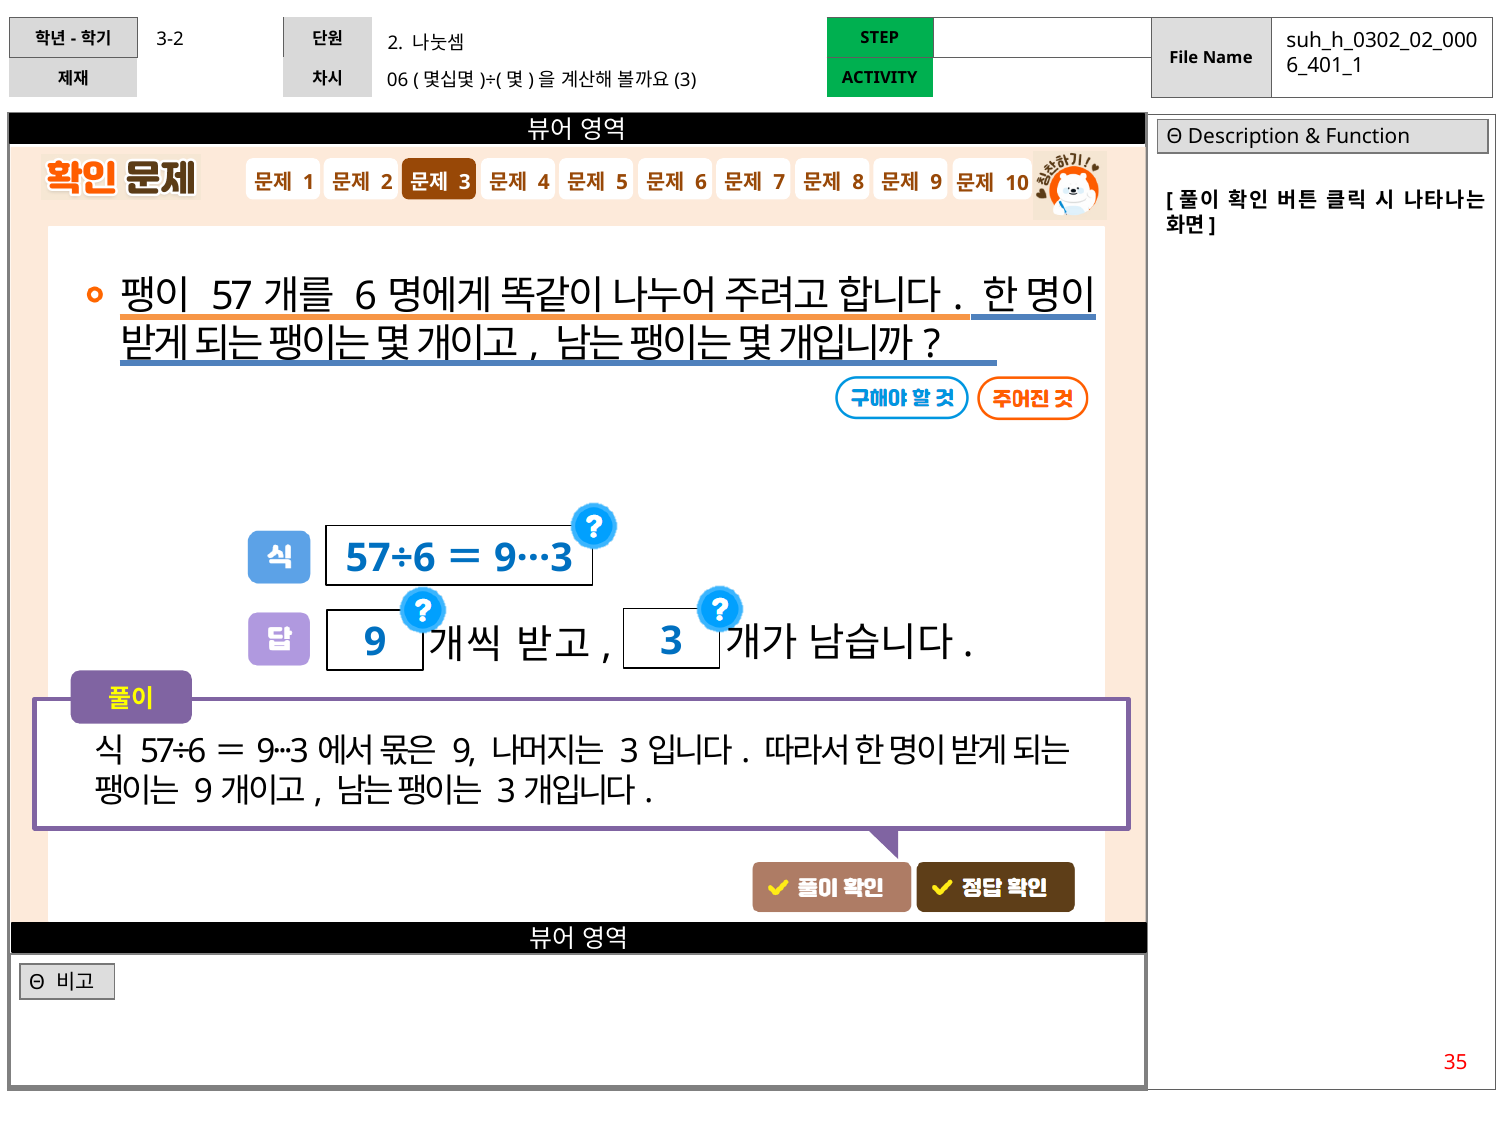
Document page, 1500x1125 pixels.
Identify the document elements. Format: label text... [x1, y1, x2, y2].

picture [243, 609, 313, 669]
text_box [325, 496, 624, 586]
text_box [34, 670, 1129, 860]
picture [41, 154, 201, 200]
picture [84, 283, 104, 305]
text_box 개가 남습니다. [754, 609, 993, 668]
picture [1033, 151, 1107, 220]
text_box 팽이 57개를 6명에게 똑같이 나누어 주려고 합니다. 한 명이 받게 되는 팽이는 몇 개이고, 남는 팽이는 몇 개입니까? [105, 263, 1109, 373]
picture [749, 860, 912, 914]
text_box 개씩 받고, [459, 611, 618, 668]
text_box 06 (몇십몇)÷(몇)을 계산해 볼까요(3) [372, 60, 821, 96]
text_box [풀이 확인 버튼 클릭 시 나타나는 화면] [1151, 179, 1500, 344]
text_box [239, 148, 1052, 200]
picture [832, 374, 971, 422]
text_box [623, 579, 750, 669]
table_header Θ Description & Function [1158, 120, 1487, 152]
text_box 3-2 [141, 18, 284, 55]
text_box suh_h_0302_02_0006_401_1 [1271, 18, 1500, 84]
picture [975, 373, 1089, 422]
text_box 2. 나눗셈 [372, 23, 828, 48]
picture [915, 860, 1078, 913]
picture [247, 526, 314, 587]
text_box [326, 581, 454, 671]
